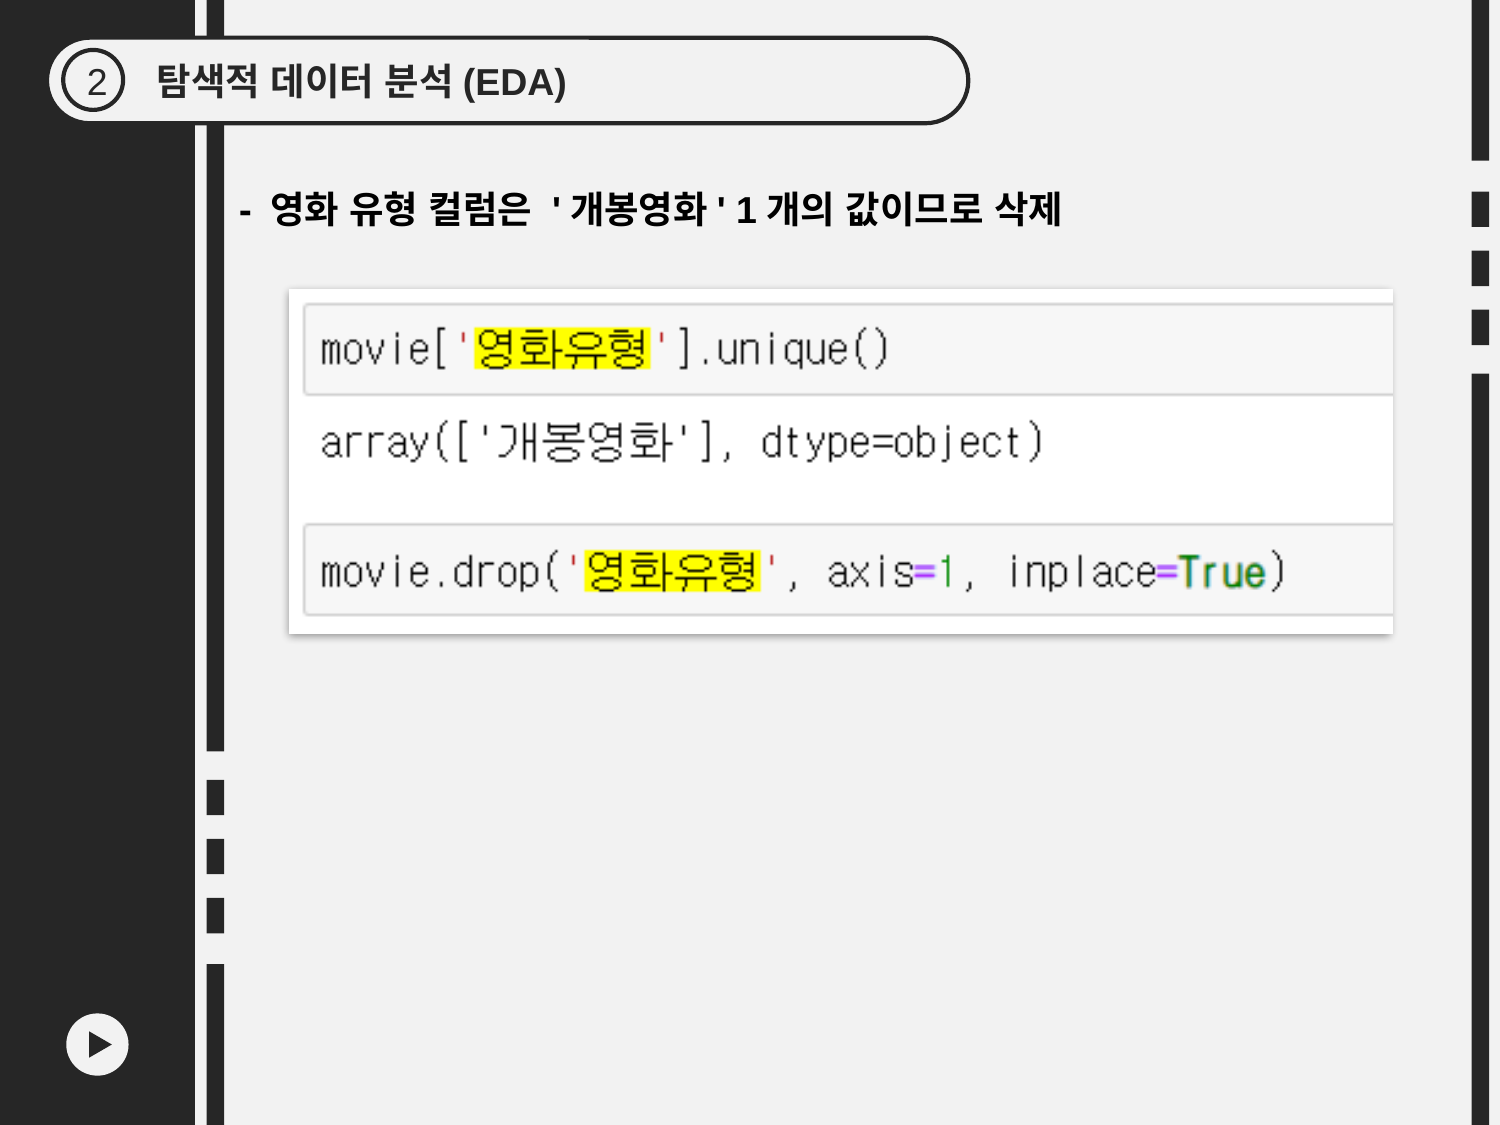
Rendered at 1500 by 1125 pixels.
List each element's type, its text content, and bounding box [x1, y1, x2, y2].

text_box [65, 1013, 129, 1076]
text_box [1471, 0, 1490, 1125]
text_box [206, 0, 225, 1125]
text_box 탐색적 데이터 분석(EDA) [230, 37, 969, 124]
text_box 탐색적 데이터 분석(EDA) [46, 37, 201, 124]
text_box - 영화 유형 컬럼은 '개봉영화' 1개의 값이므로 삭제 [230, 178, 1466, 239]
text_box [0, 0, 195, 1125]
text_box 2 [63, 49, 124, 110]
picture [288, 288, 1393, 635]
